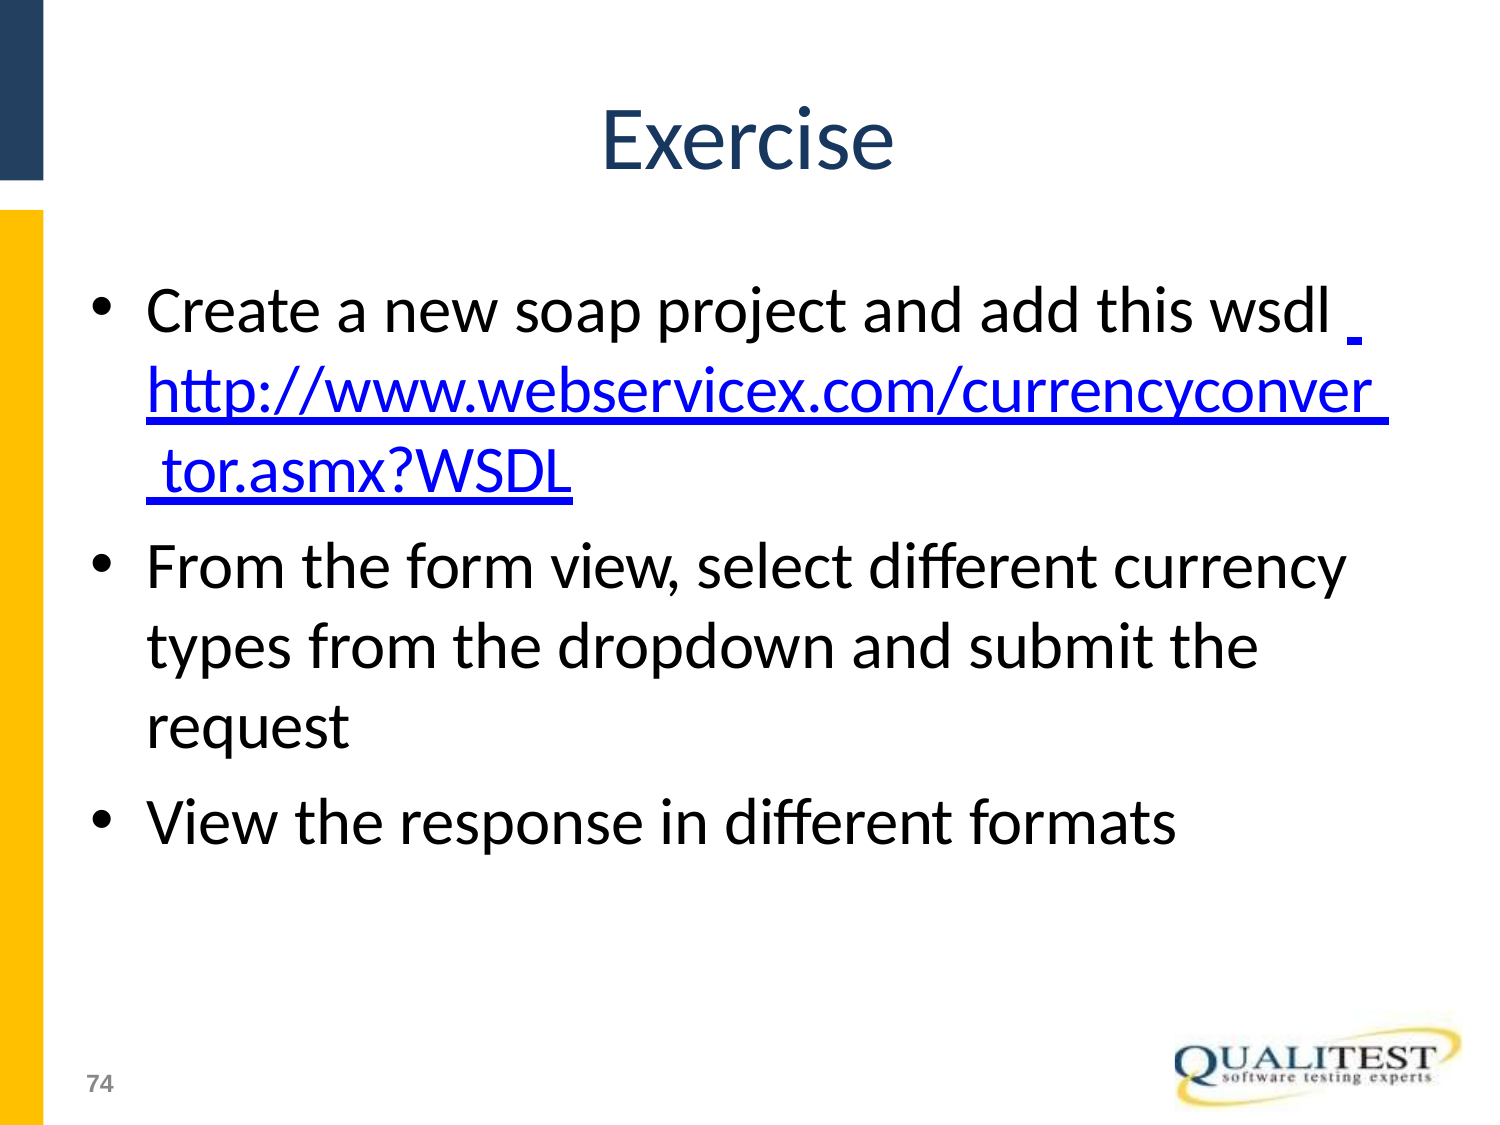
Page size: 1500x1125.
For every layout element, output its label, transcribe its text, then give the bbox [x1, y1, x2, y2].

picture [1174, 1010, 1463, 1113]
title Exercise [597, 75, 903, 263]
slide_number 51 [79, 1068, 121, 1125]
text_box Create a new soap project and add this wsdl http://www.webservicex.com/currencyconver tor.asmx?WSDL From the form view, select different currency types from the dropdown and submit the request View the response in different formats [87, 263, 1394, 858]
